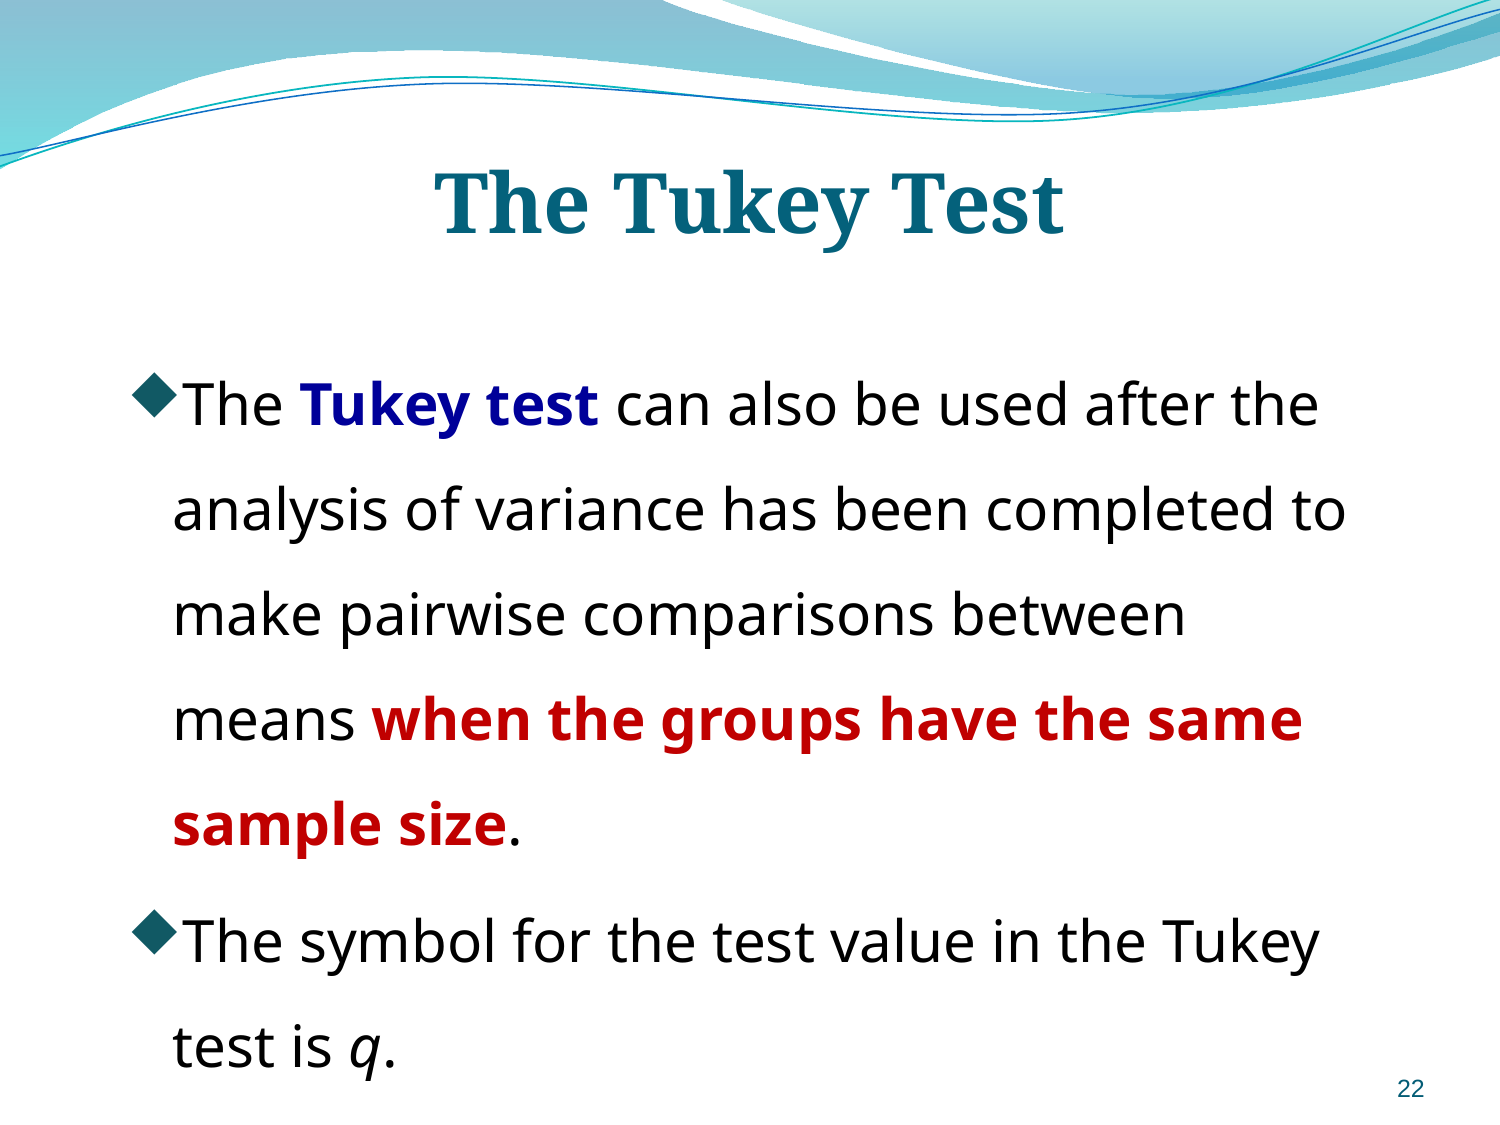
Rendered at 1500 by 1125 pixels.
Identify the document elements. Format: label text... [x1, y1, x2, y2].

list The Tukey test can also be used after the analysis of variance has been completed to make pairwise comparisons between means when the groups have the same sample size. The symbol for the test value in the Tukey test is q. [112, 324, 1376, 1001]
title The Tukey Test [74, 87, 1426, 251]
slide_number 22 [1299, 1042, 1425, 1103]
